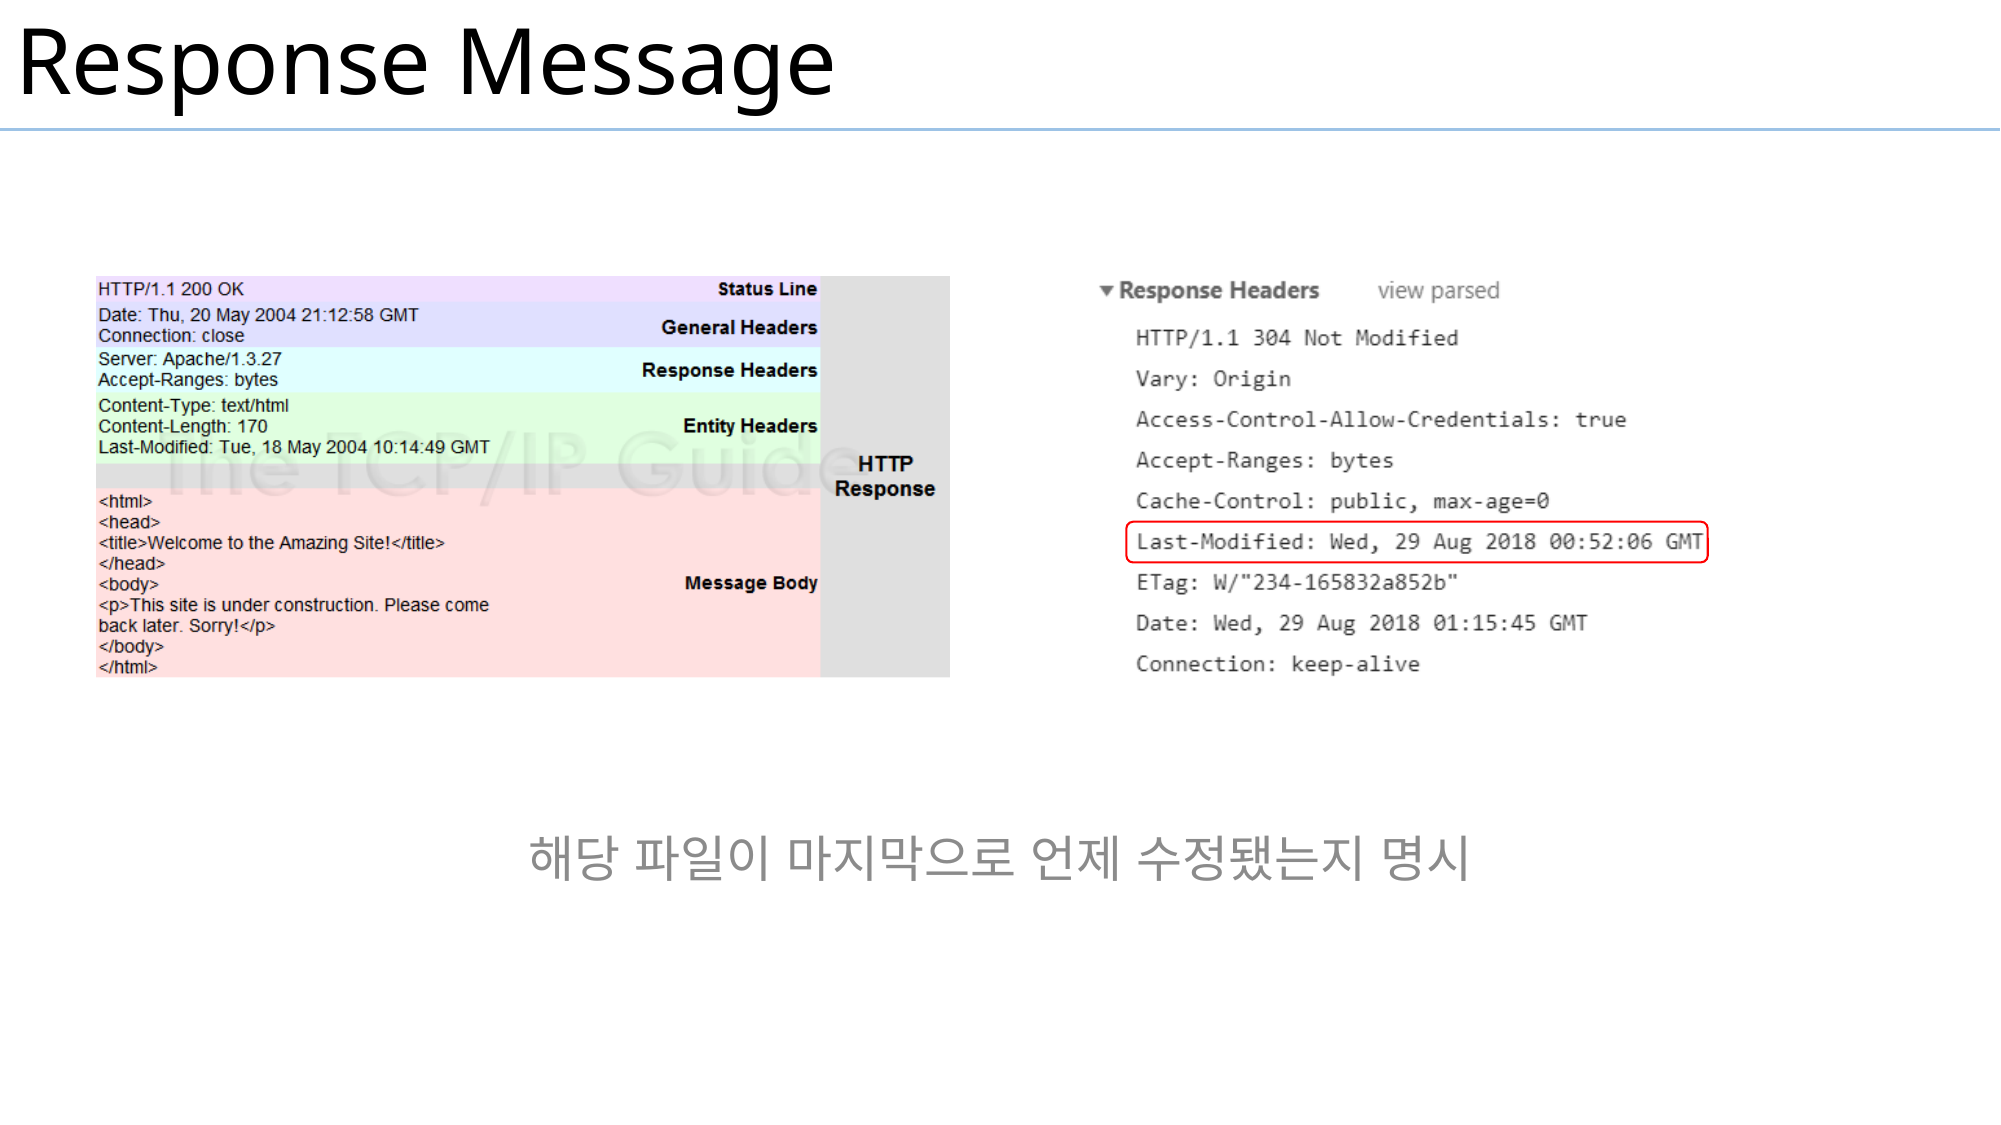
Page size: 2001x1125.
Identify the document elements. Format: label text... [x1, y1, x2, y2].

title Response Message [0, 0, 2000, 130]
text_box 해당 파일이 마지막으로 언제 수정됐는지 명시 [96, 826, 1905, 977]
picture [1092, 272, 1718, 684]
picture [96, 276, 950, 680]
